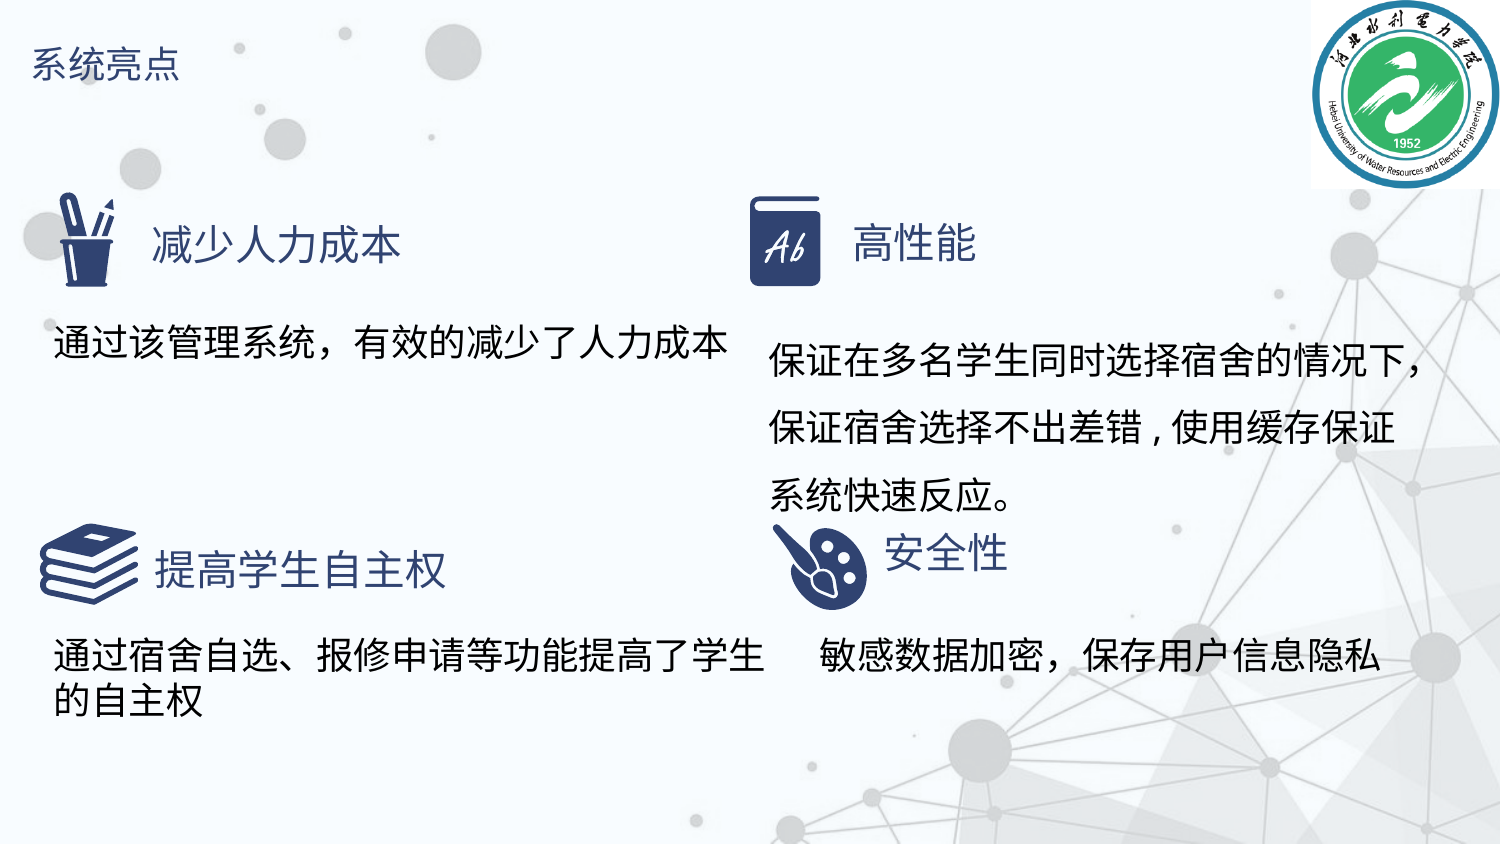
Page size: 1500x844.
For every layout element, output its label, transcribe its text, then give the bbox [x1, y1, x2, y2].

text_box 通过宿舍自选、报修申请等功能提高了学生的自主权 [38, 624, 805, 730]
text_box [59, 192, 87, 237]
text_box 高性能 [837, 209, 993, 275]
text_box 保证在多名学生同时选择宿舍的情况下，保证宿舍选择不出差错,使用缓存保证系统快速反应。 [753, 306, 1431, 524]
text_box [772, 524, 818, 575]
text_box [91, 211, 105, 237]
picture [1310, 0, 1500, 189]
text_box [750, 196, 821, 287]
text_box [101, 214, 115, 237]
text_box 系统亮点 [15, 33, 196, 94]
text_box 安全性 [868, 524, 1024, 584]
text_box [790, 528, 867, 610]
text_box 减少人力成本 [136, 211, 418, 277]
text_box [59, 239, 114, 287]
text_box [104, 199, 114, 211]
text_box [39, 523, 138, 605]
text_box 通过该管理系统，有效的减少了人力成本 [38, 312, 745, 372]
text_box 提高学生自主权 [139, 536, 462, 602]
text_box 敏感数据加密，保存用户信息隐私 [804, 624, 1472, 685]
